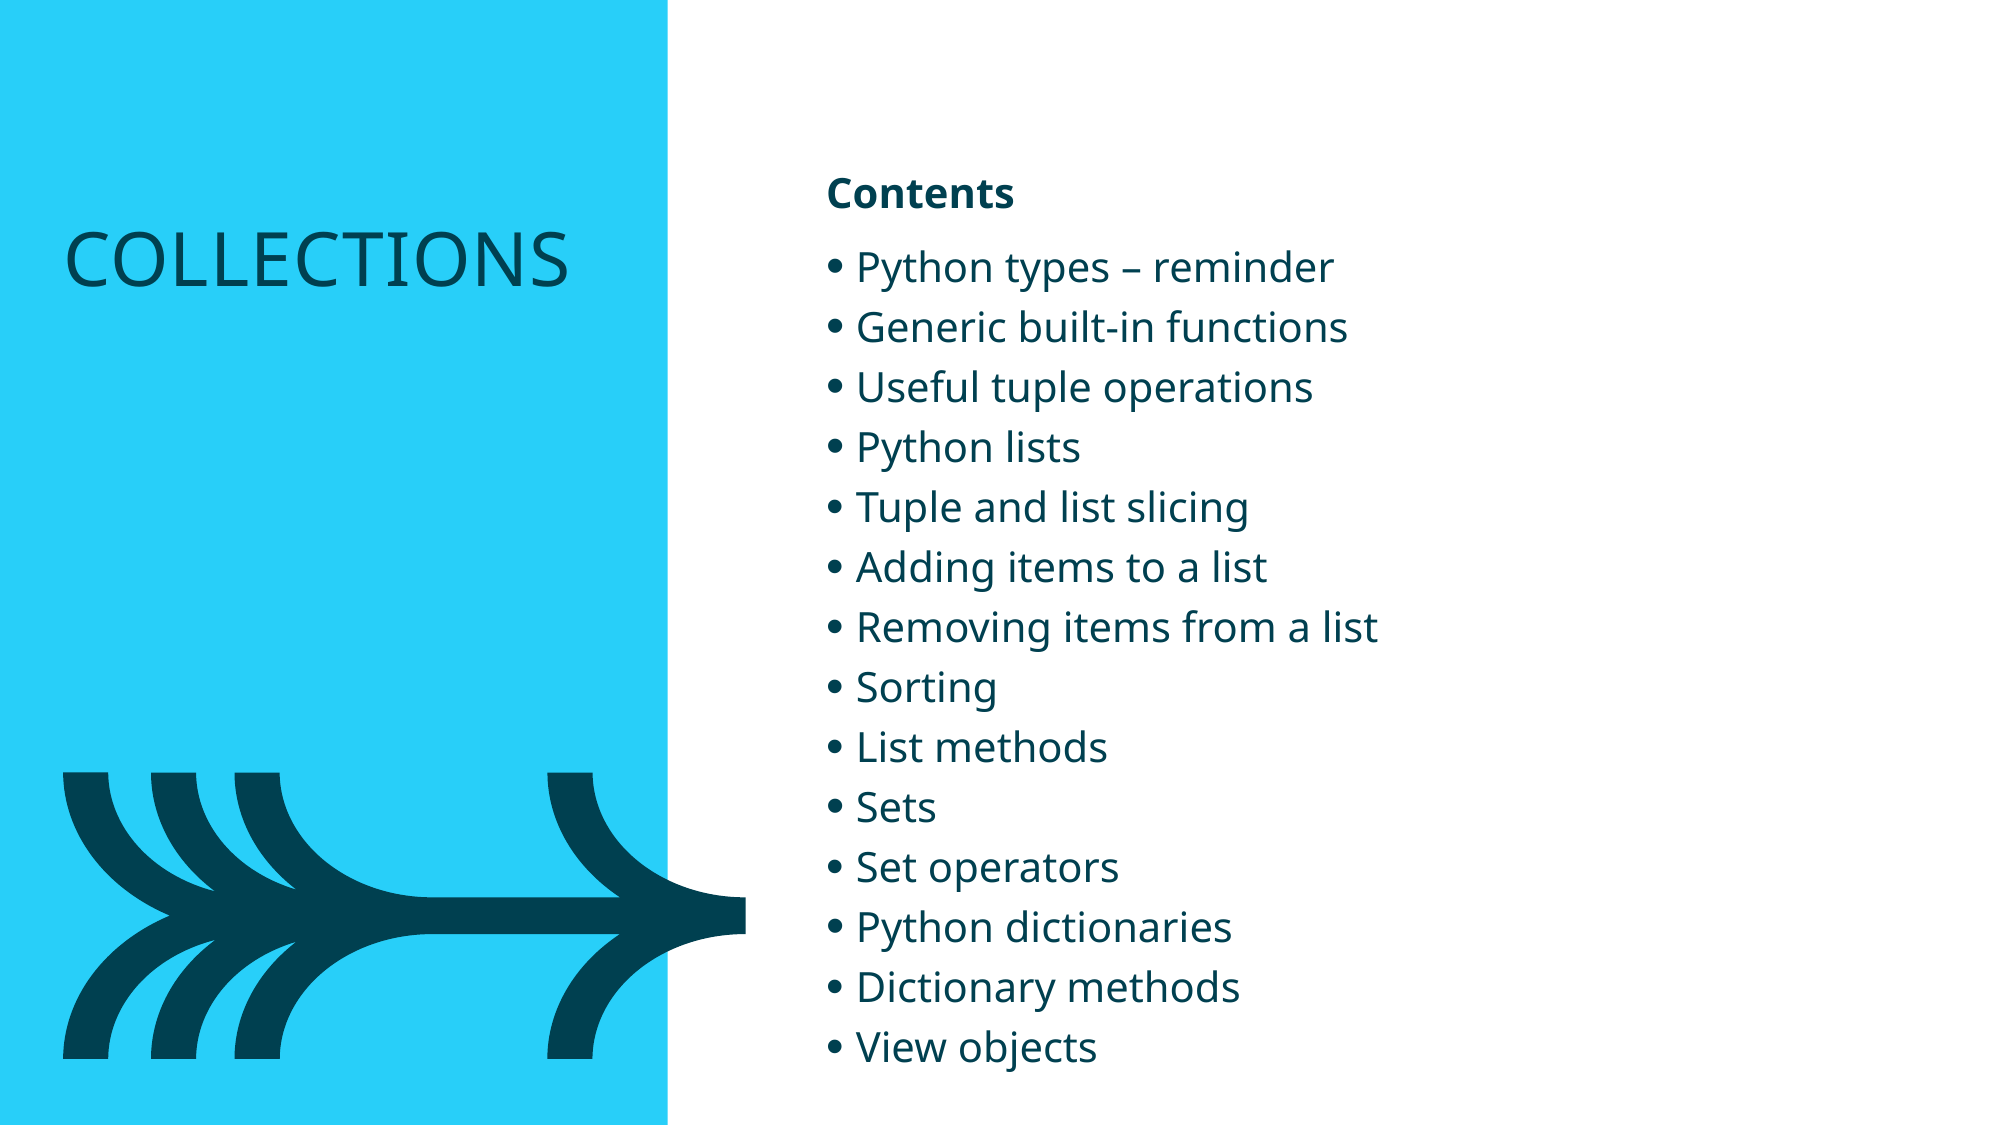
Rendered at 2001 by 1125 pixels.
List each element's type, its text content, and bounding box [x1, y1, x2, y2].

list Contents Python types – reminder Generic built-in functions Useful tuple operations Python lists Tuple and list slicing Adding items to a list Removing items from a list Sorting List methods Sets Set operators Python dictionaries Dictionary methods View objects [826, 167, 1779, 839]
list Collections [63, 221, 628, 673]
